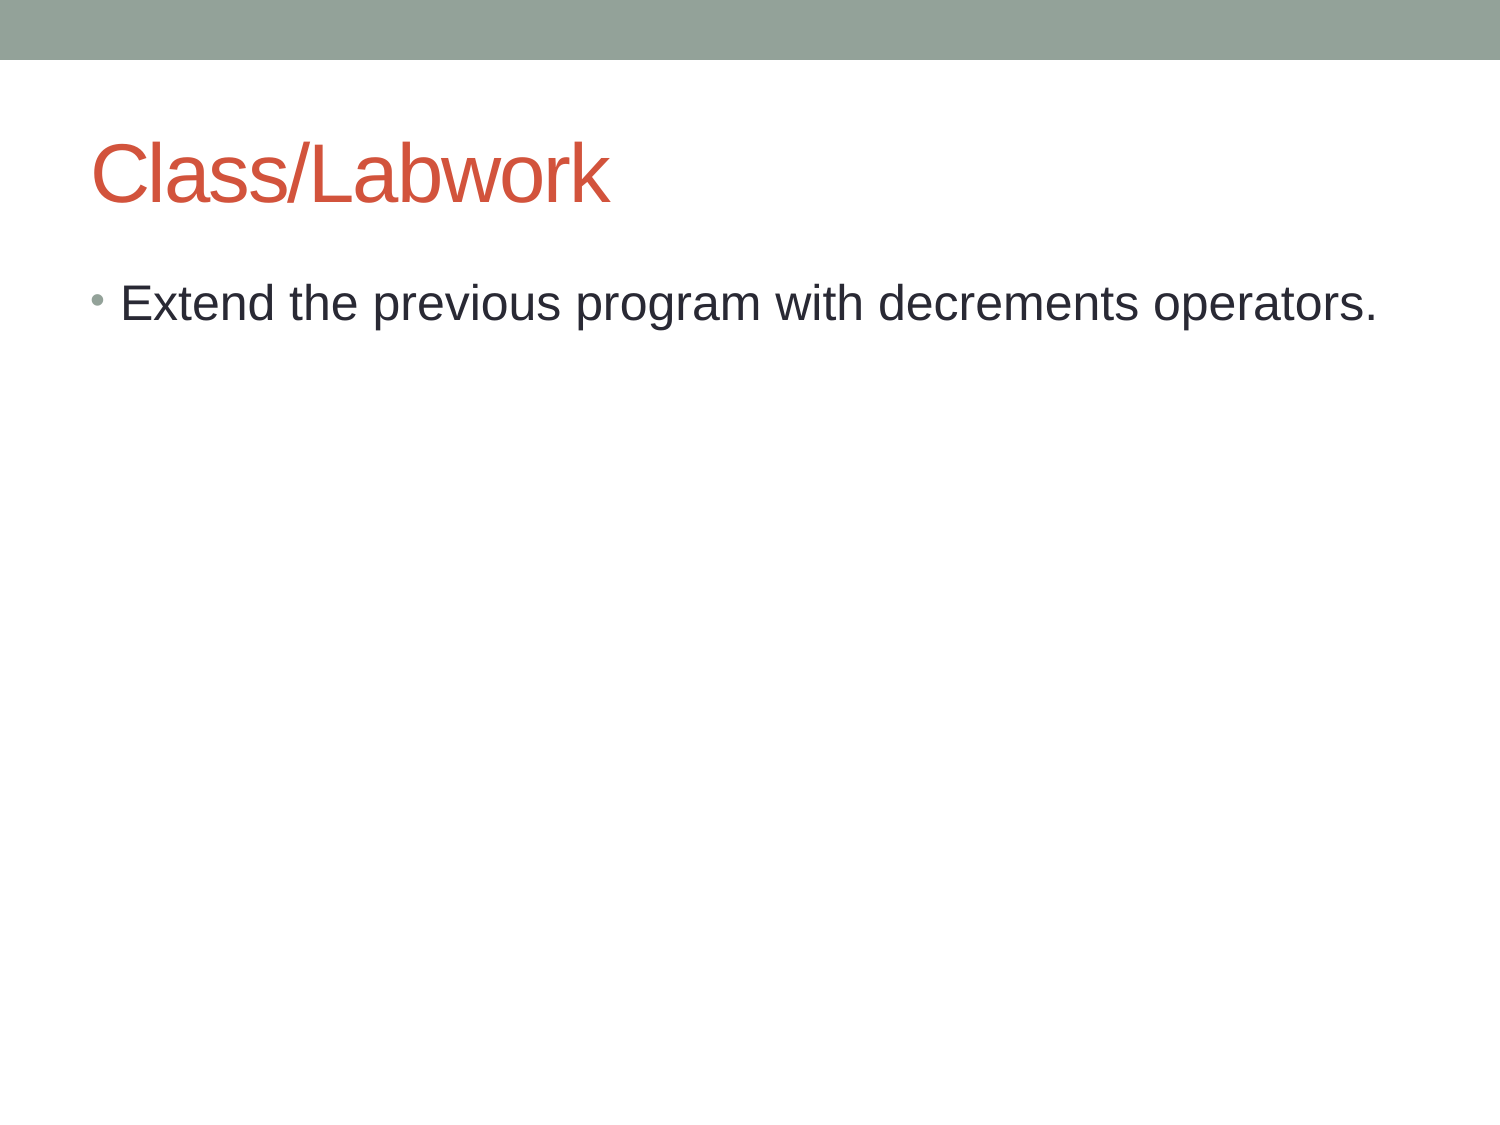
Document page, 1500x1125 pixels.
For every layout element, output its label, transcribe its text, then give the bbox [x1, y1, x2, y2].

list Extend the previous program with decrements operators. [75, 262, 1425, 1063]
title Class/Labwork [75, 87, 1425, 250]
